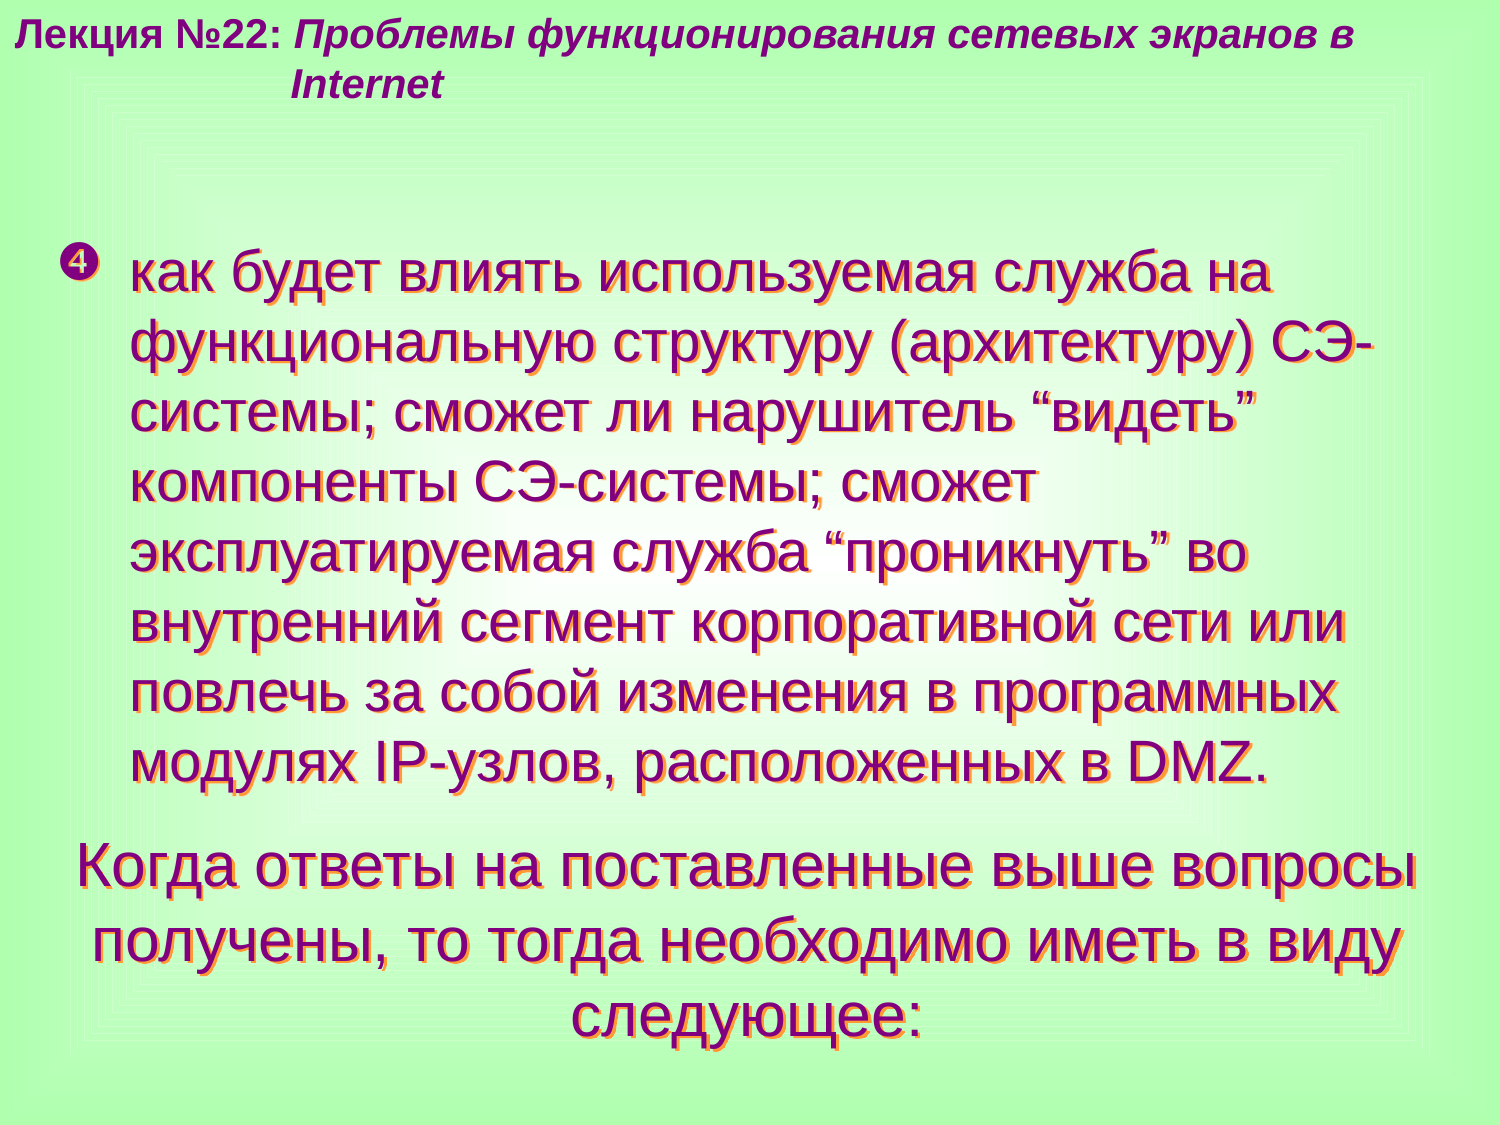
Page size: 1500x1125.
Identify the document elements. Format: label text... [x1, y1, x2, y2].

text_box Лекция №22: Проблемы функционирования сетевых экранов в Internet [0, 0, 1500, 115]
text_box Когда ответы на поставленные выше вопросы получены, то тогда необходимо иметь в виду следующее: [35, 816, 1459, 1056]
text_box как будет влиять используемая служба на функциональную структуру (архитектуру) СЭ-системы; сможет ли нарушитель “видеть” компоненты СЭ-системы; сможет эксплуатируемая служба “проникнуть” во внутренний сегмент корпоративной сети или повлечь за собой изменения в программных модулях IP-узлов, расположенных в DMZ. [41, 225, 1453, 801]
